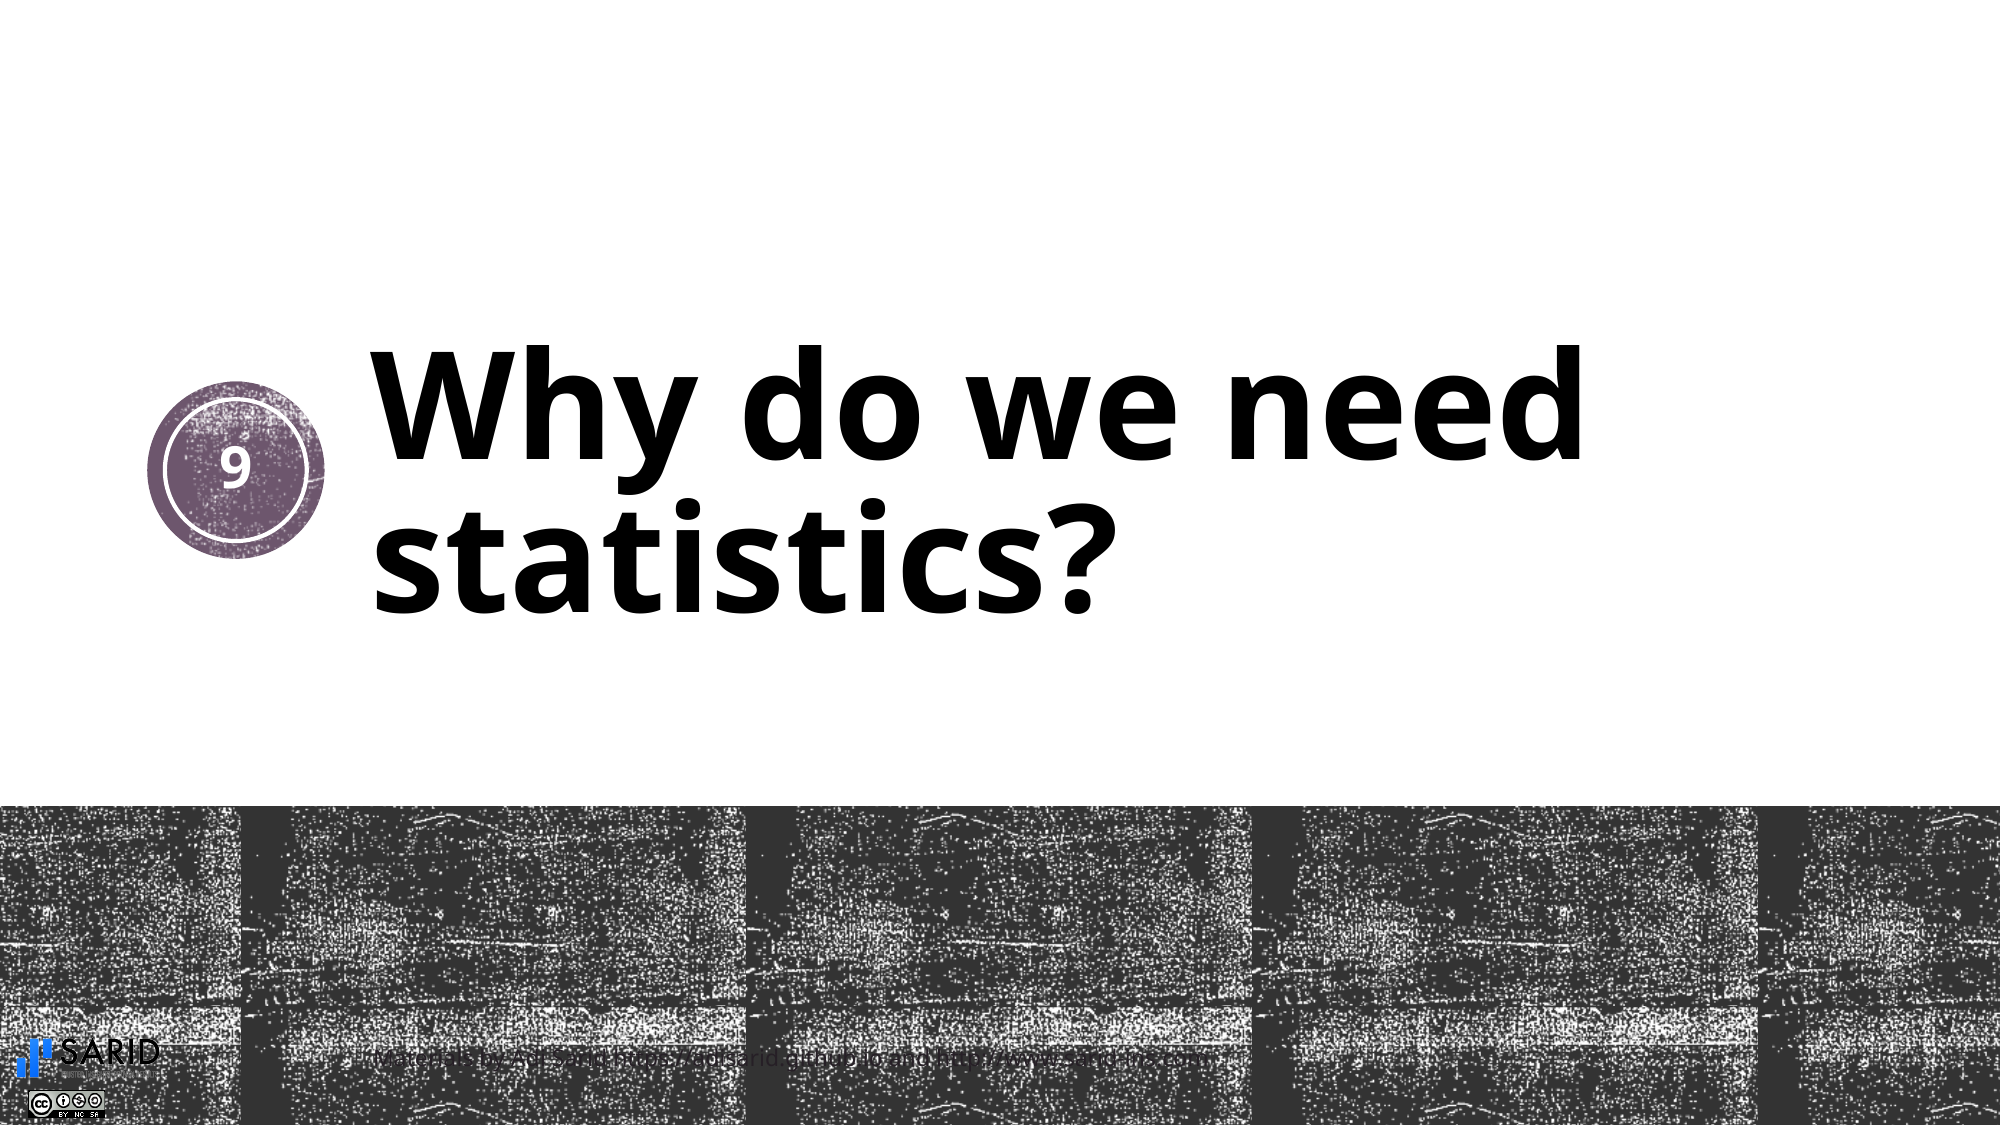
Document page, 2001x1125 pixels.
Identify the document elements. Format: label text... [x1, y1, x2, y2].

picture [28, 1090, 105, 1118]
footer Materials by Adi Sarid https://adisarid.github.io and http://www.sarid-ins.com [358, 1028, 1397, 1089]
title Why do we need statistics? [355, 201, 1878, 779]
slide_number 9 [138, 411, 334, 530]
picture [15, 1035, 163, 1081]
